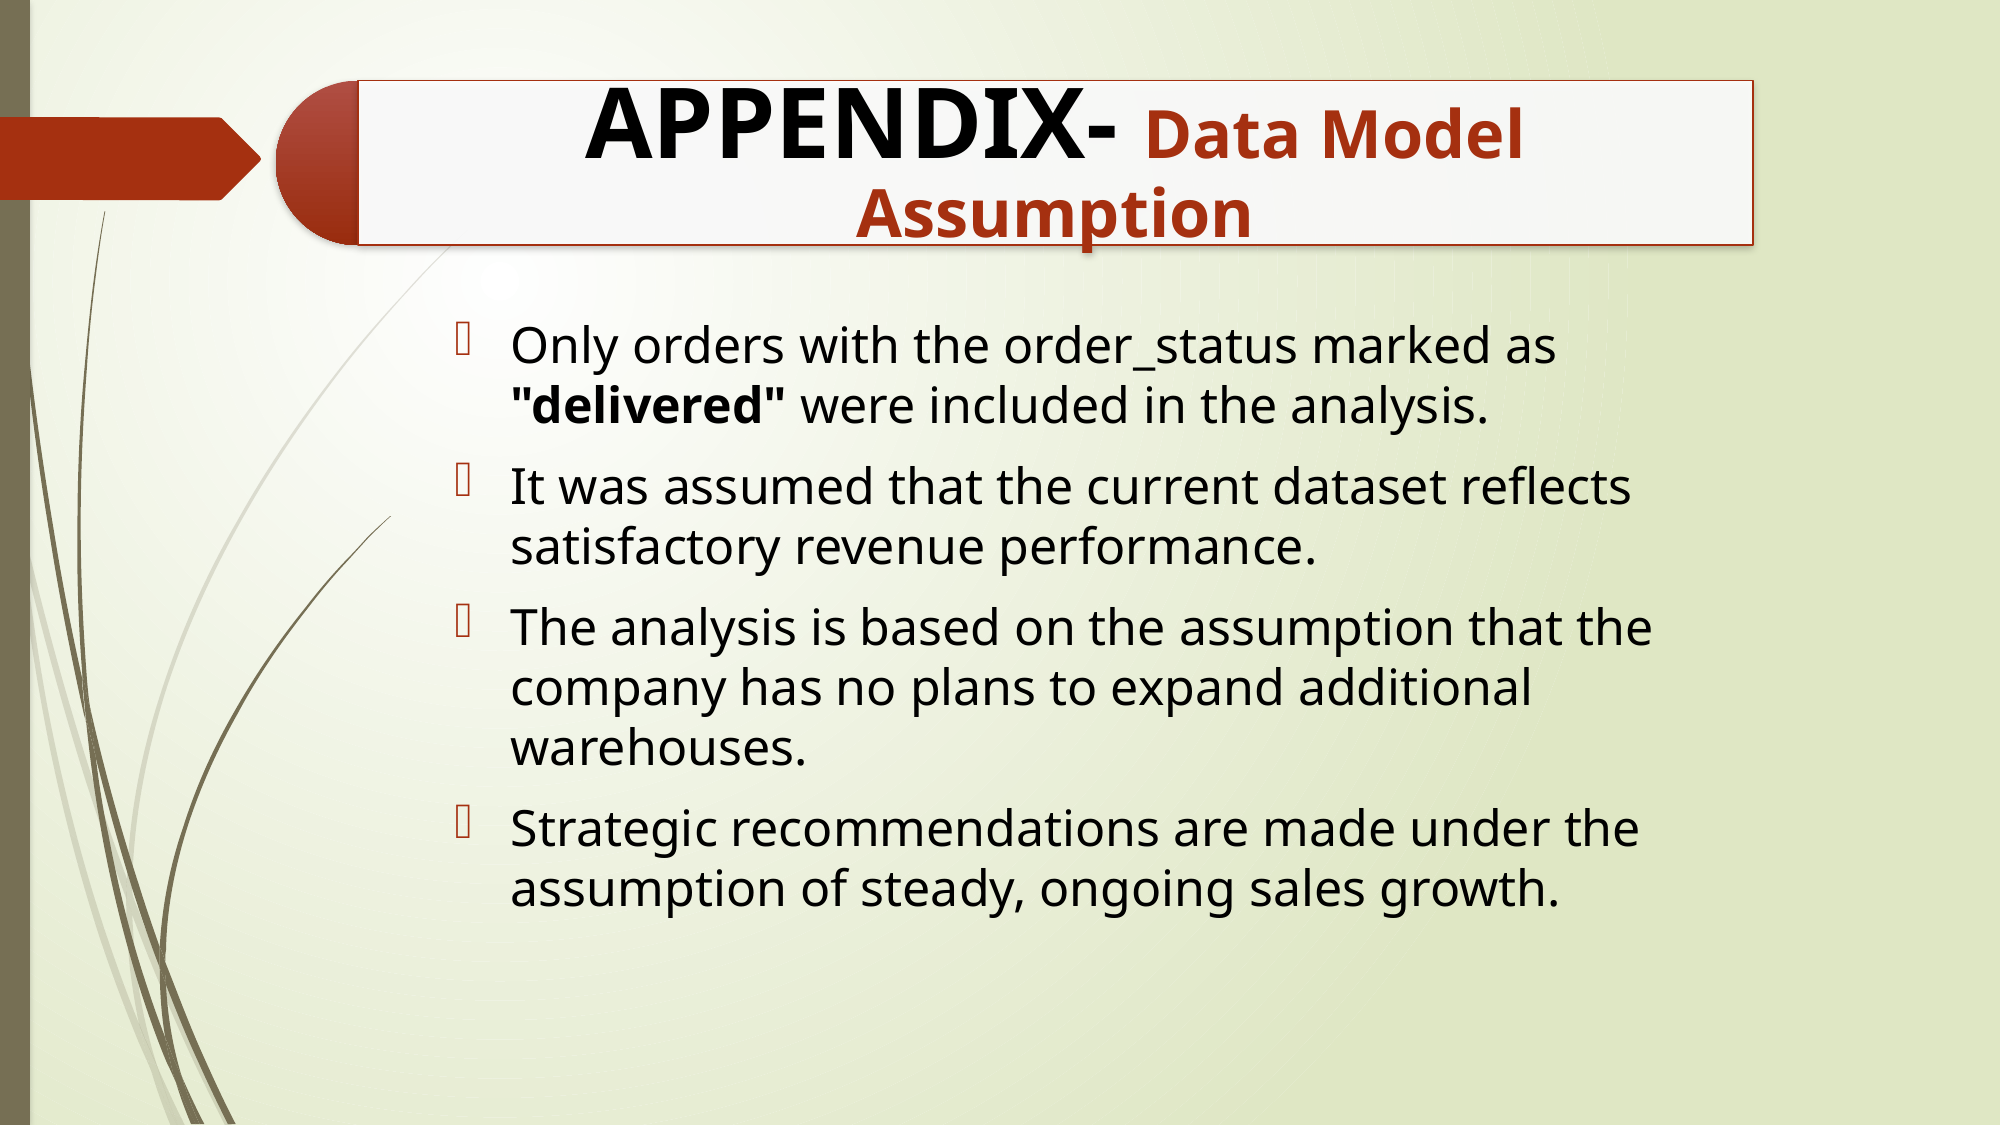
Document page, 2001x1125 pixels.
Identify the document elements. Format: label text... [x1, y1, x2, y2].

list Only orders with the order_status marked as "delivered" were included in the analysis. It was assumed that the current dataset reflects satisfactory revenue performance. The analysis is based on the assumption that the company has no plans to expand additional warehouses. Strategic recommendations are made under the assumption of steady, ongoing sales growth. [439, 306, 1775, 1068]
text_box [275, 80, 1754, 246]
